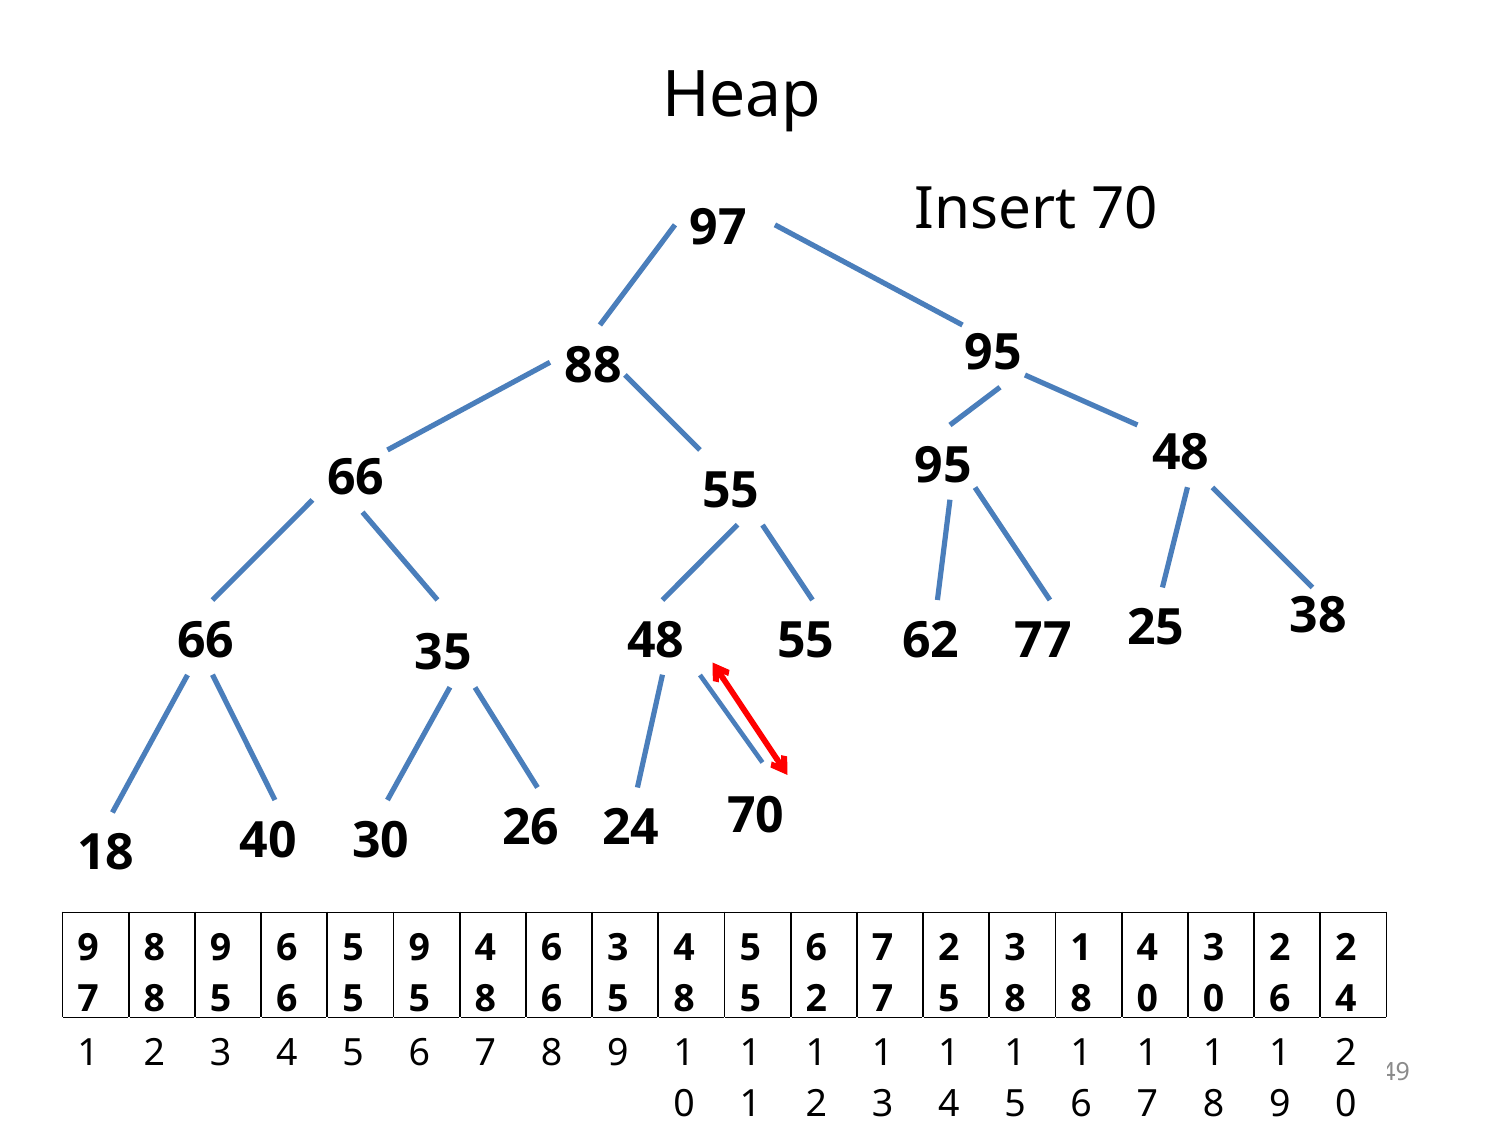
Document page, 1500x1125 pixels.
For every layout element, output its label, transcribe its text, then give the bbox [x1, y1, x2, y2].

table_cell 18 [1189, 1018, 1253, 1122]
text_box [749, 537, 826, 588]
table_header 66 [527, 913, 591, 1017]
table_cell 2 [130, 1018, 194, 1122]
table_cell 14 [924, 1018, 988, 1122]
text_box 70 [712, 774, 813, 850]
table_cell 5 [328, 1018, 393, 1122]
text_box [1024, 374, 1138, 426]
text_box 40 [225, 799, 325, 875]
table_header 40 [1123, 913, 1187, 1017]
text_box 35 [399, 612, 500, 688]
table_header 88 [130, 913, 194, 1017]
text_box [362, 712, 454, 776]
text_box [593, 718, 682, 745]
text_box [212, 499, 313, 601]
text_box 24 [587, 787, 688, 863]
table_header 66 [262, 913, 326, 1017]
text_box 88 [549, 324, 650, 400]
table_header 55 [725, 913, 790, 1017]
table_header 38 [990, 913, 1055, 1017]
text_box 95 [900, 424, 1000, 500]
text_box 62 [887, 599, 988, 675]
table_cell 12 [792, 1018, 856, 1122]
table_header 18 [1056, 913, 1121, 1017]
table_cell 20 [1321, 1018, 1386, 1122]
table_header 48 [659, 913, 724, 1017]
table_header 97 [63, 913, 128, 1017]
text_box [1212, 487, 1313, 588]
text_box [181, 706, 306, 770]
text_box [80, 705, 219, 782]
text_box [693, 680, 807, 757]
table_header 95 [196, 913, 260, 1017]
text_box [387, 362, 551, 451]
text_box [662, 525, 738, 601]
table_cell 17 [1123, 1018, 1187, 1122]
text_box 48 [612, 599, 713, 675]
table_cell 11 [725, 1018, 790, 1122]
table_cell 6 [394, 1018, 459, 1122]
text_box 55 [687, 449, 788, 525]
text_box 25 [1112, 587, 1213, 663]
table_header 62 [792, 913, 856, 1017]
text_box 97 [675, 187, 775, 263]
table_cell 8 [527, 1018, 591, 1122]
table_cell 19 [1255, 1018, 1319, 1122]
table_header 55 [328, 913, 393, 1017]
table_cell 10 [659, 1018, 724, 1122]
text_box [624, 374, 701, 451]
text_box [356, 518, 444, 595]
text_box 95 [950, 312, 1050, 388]
table_cell 7 [461, 1018, 525, 1122]
slide_number 49 [1387, 1042, 1425, 1103]
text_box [956, 505, 1069, 582]
text_box 38 [1275, 574, 1375, 650]
table_cell 3 [196, 1018, 260, 1122]
table_cell 4 [262, 1018, 326, 1122]
table_cell 13 [858, 1018, 922, 1122]
table_header 26 [1255, 913, 1319, 1017]
text_box 77 [999, 599, 1100, 675]
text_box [599, 225, 676, 326]
text_box 66 [162, 599, 263, 675]
text_box 26 [487, 787, 587, 863]
text_box 18 [62, 812, 163, 888]
text_box 55 [762, 599, 863, 675]
table_cell 1 [63, 1018, 128, 1122]
text_box 30 [337, 799, 438, 875]
table_header 24 [1321, 913, 1386, 1017]
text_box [1125, 525, 1207, 551]
table_header 30 [1189, 913, 1253, 1017]
table_header 48 [461, 913, 525, 1017]
table_header 35 [593, 913, 657, 1017]
table_header 77 [858, 913, 922, 1017]
text_box Insert 70 [899, 162, 1413, 248]
table_cell 15 [990, 1018, 1055, 1122]
text_box 66 [312, 437, 413, 513]
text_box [455, 705, 557, 769]
table_cell 16 [1056, 1018, 1121, 1122]
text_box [893, 543, 950, 557]
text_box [774, 225, 963, 326]
table_cell 9 [593, 1018, 657, 1122]
table_header 25 [924, 913, 988, 1017]
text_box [956, 381, 994, 432]
title Heap [75, 45, 1425, 138]
table_header 95 [394, 913, 459, 1017]
text_box 48 [1137, 412, 1238, 488]
